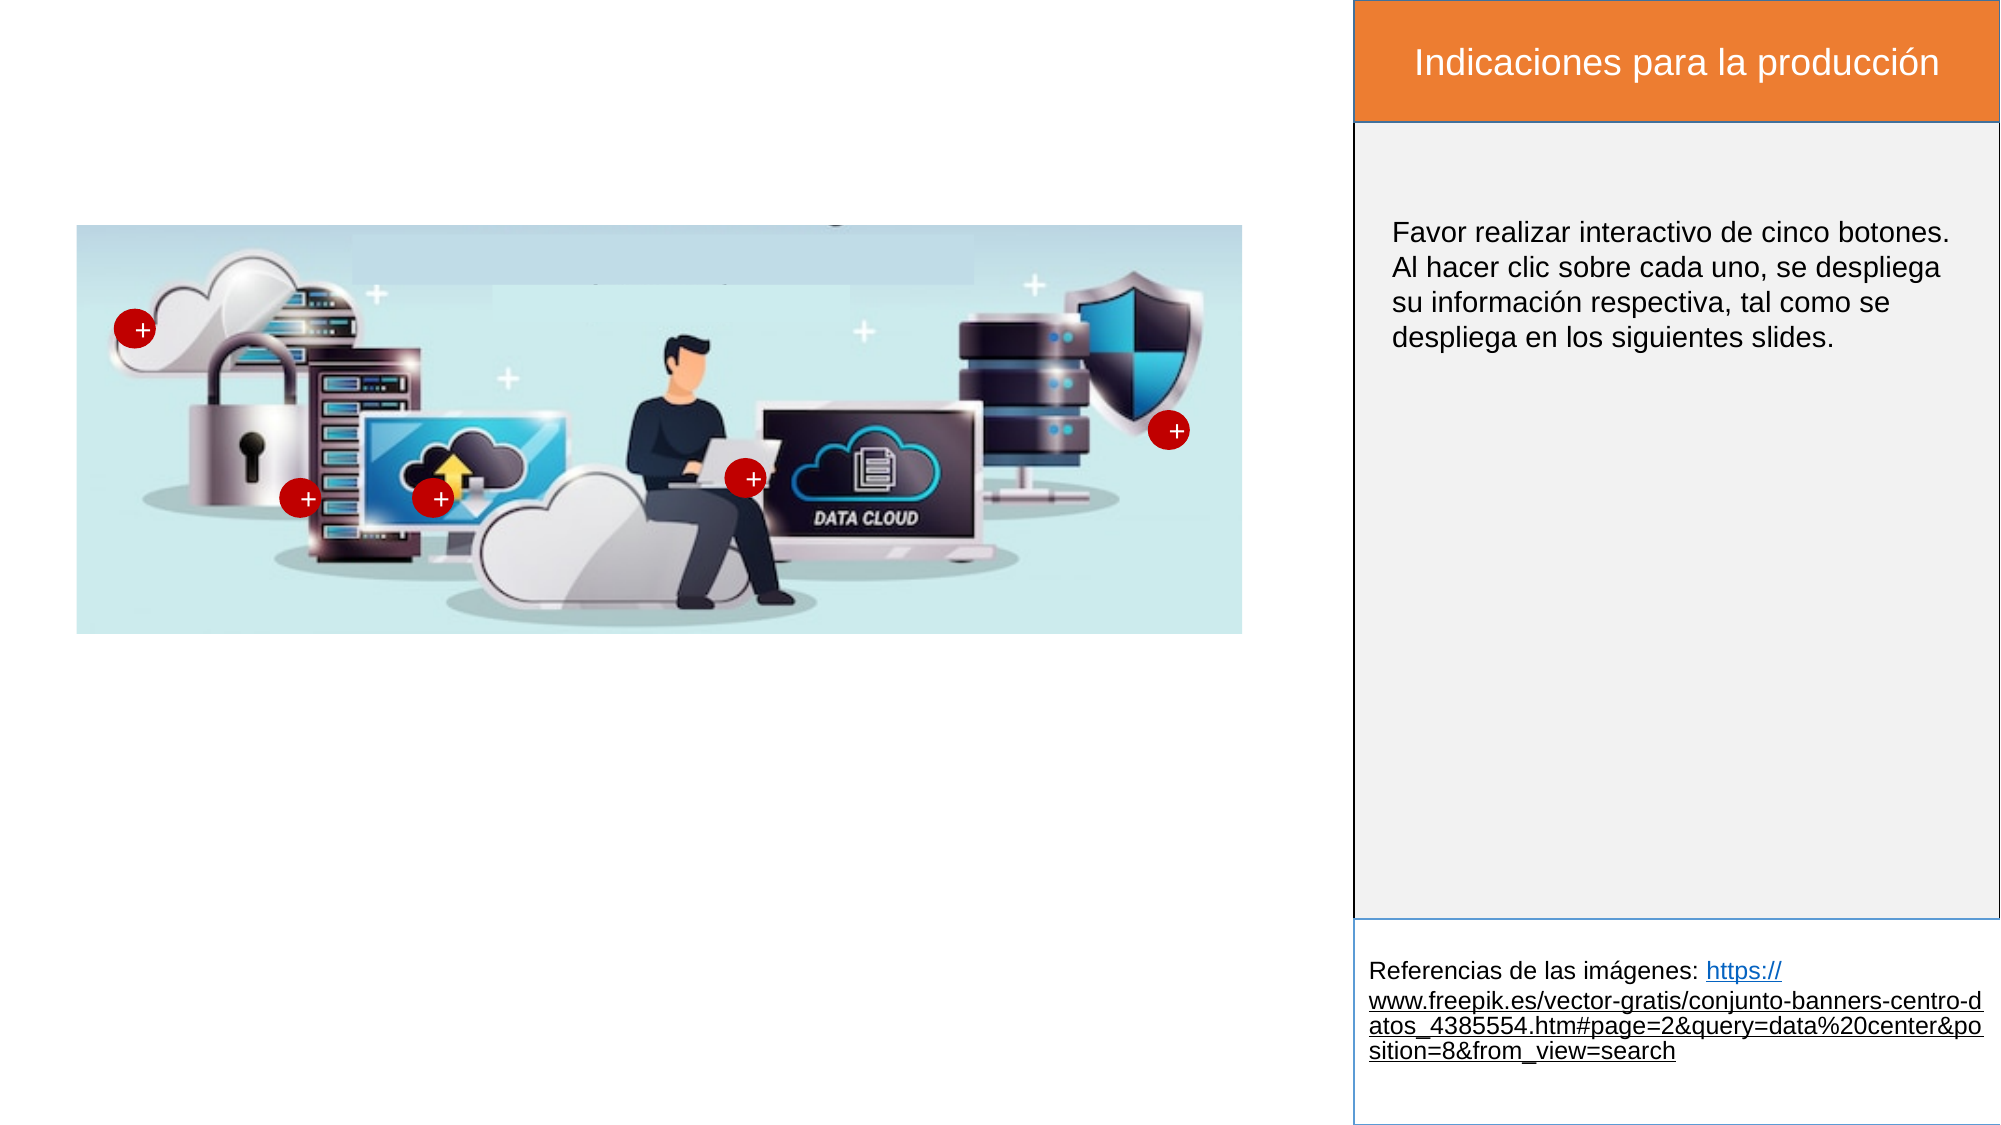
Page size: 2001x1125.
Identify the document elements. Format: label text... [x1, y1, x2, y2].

text_box Favor realizar interactivo de cinco botones. Al hacer clic sobre cada uno, se despliega su información respectiva, tal como se despliega en los siguientes slides. [1377, 206, 1981, 701]
text_box [1353, 122, 2000, 918]
text_box Indicaciones para la producción [1353, 0, 2000, 122]
text_box Referencias de las imágenes: https://www.freepik.es/vector-gratis/conjunto-banners-centro-datos_4385554.htm#page=2&query=data%20center&position=8&from_view=search [1353, 918, 2000, 1125]
picture [76, 225, 1243, 635]
